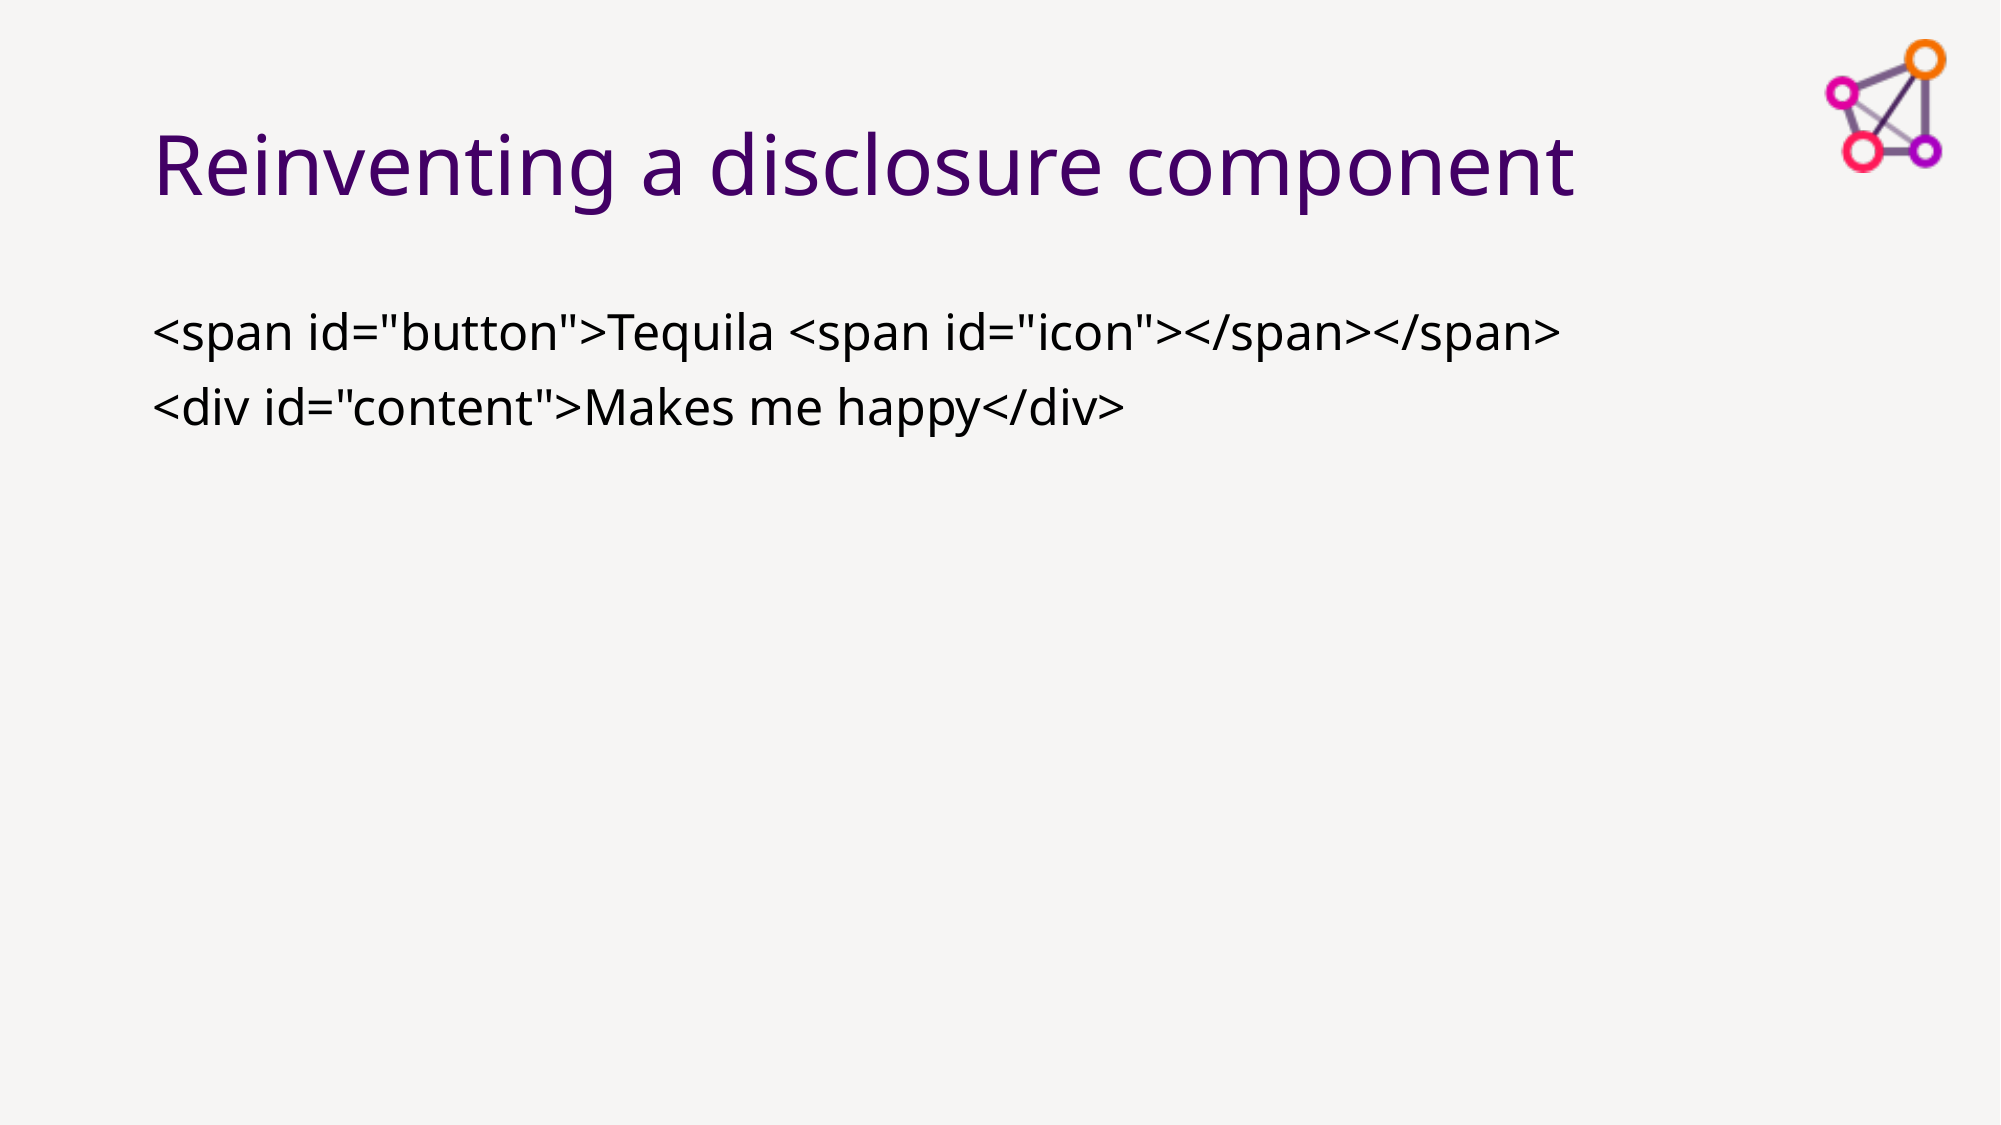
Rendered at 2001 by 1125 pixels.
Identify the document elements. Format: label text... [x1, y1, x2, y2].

list <span id="button">Tequila <span id="icon"></span></span> <div id="content">Makes me happy</div> [137, 299, 1863, 1014]
title Reinventing a disclosure component [137, 59, 1863, 278]
picture [1821, 39, 1955, 173]
